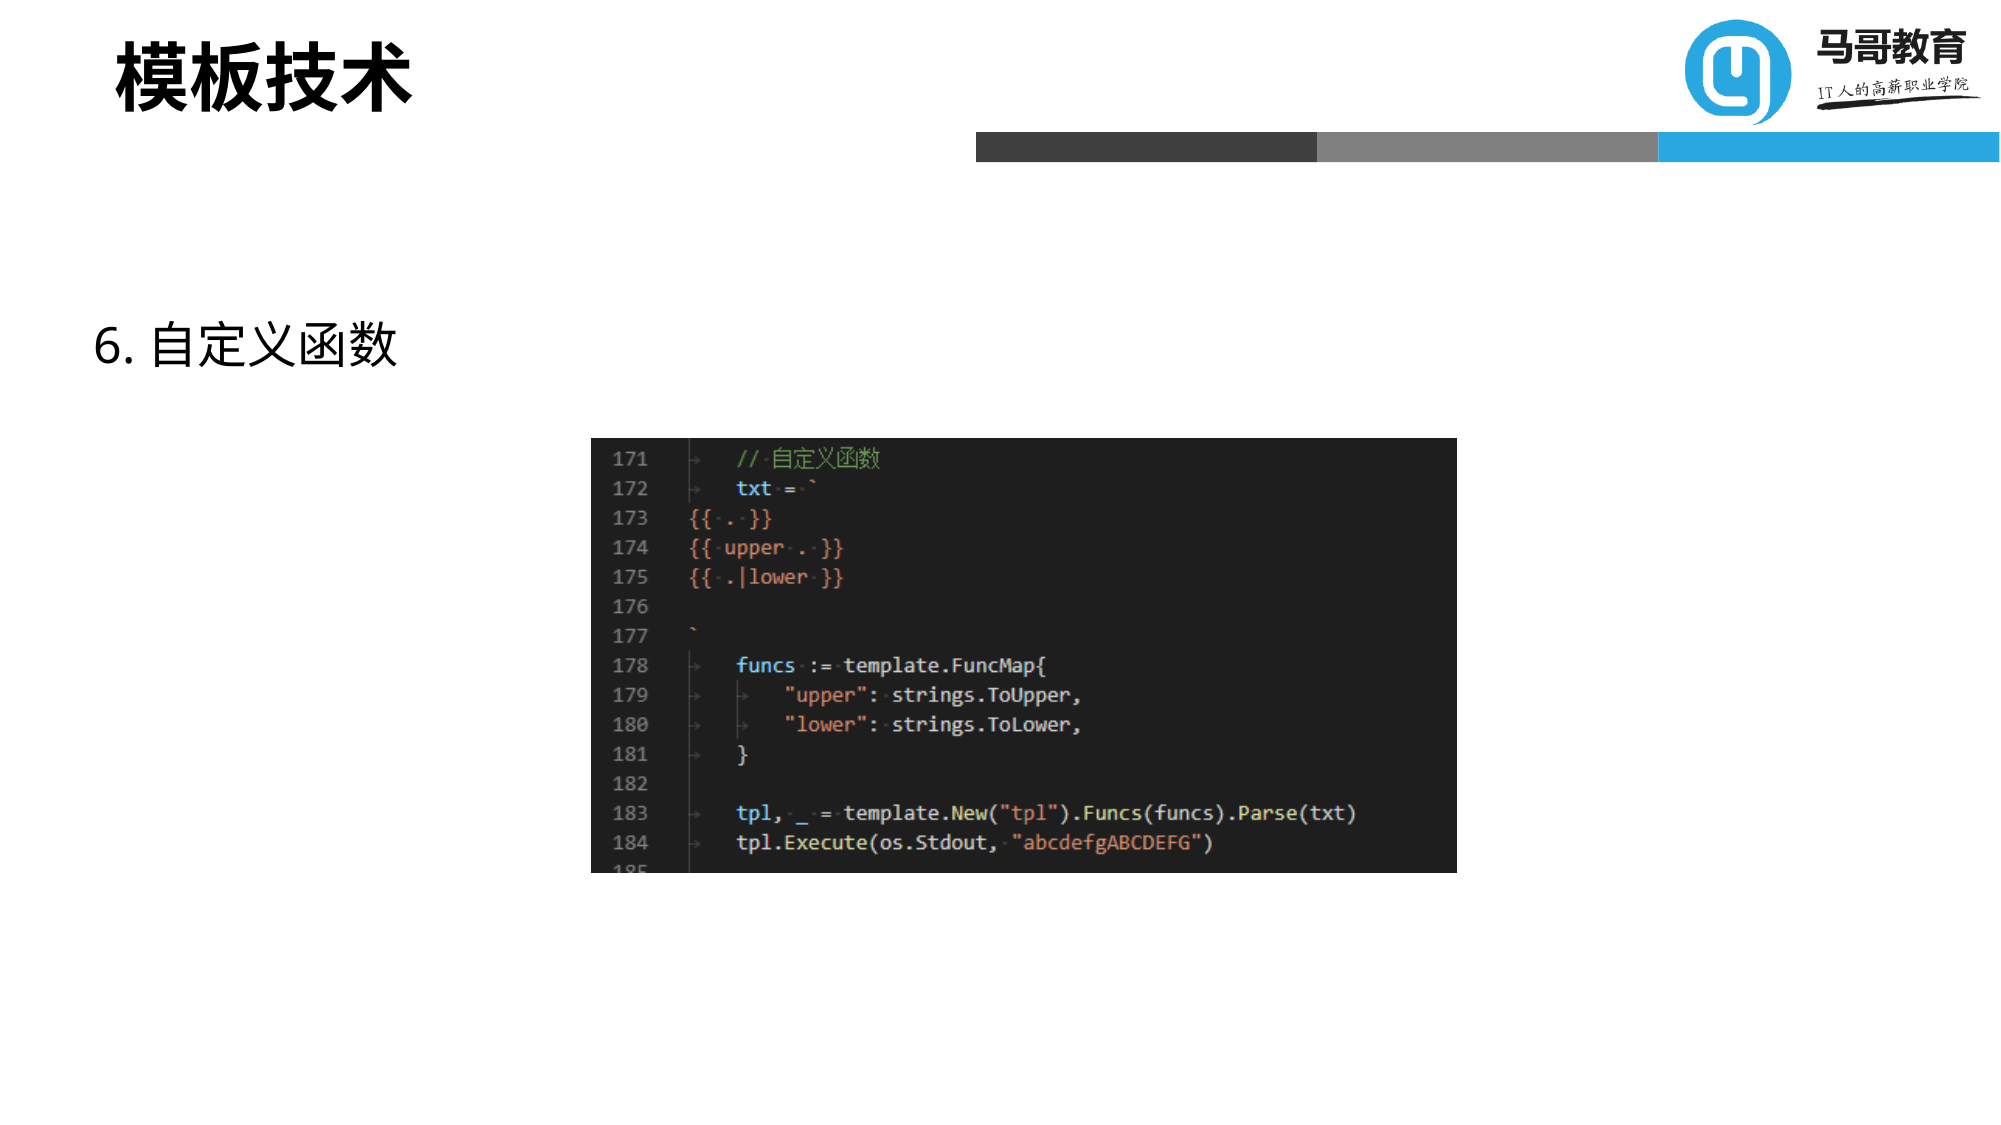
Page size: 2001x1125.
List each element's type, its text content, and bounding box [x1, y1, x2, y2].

picture [590, 437, 1457, 873]
text_box 6.自定义函数 [78, 276, 1024, 928]
picture [1671, 0, 2001, 206]
title 模板技术 [99, 27, 1274, 124]
